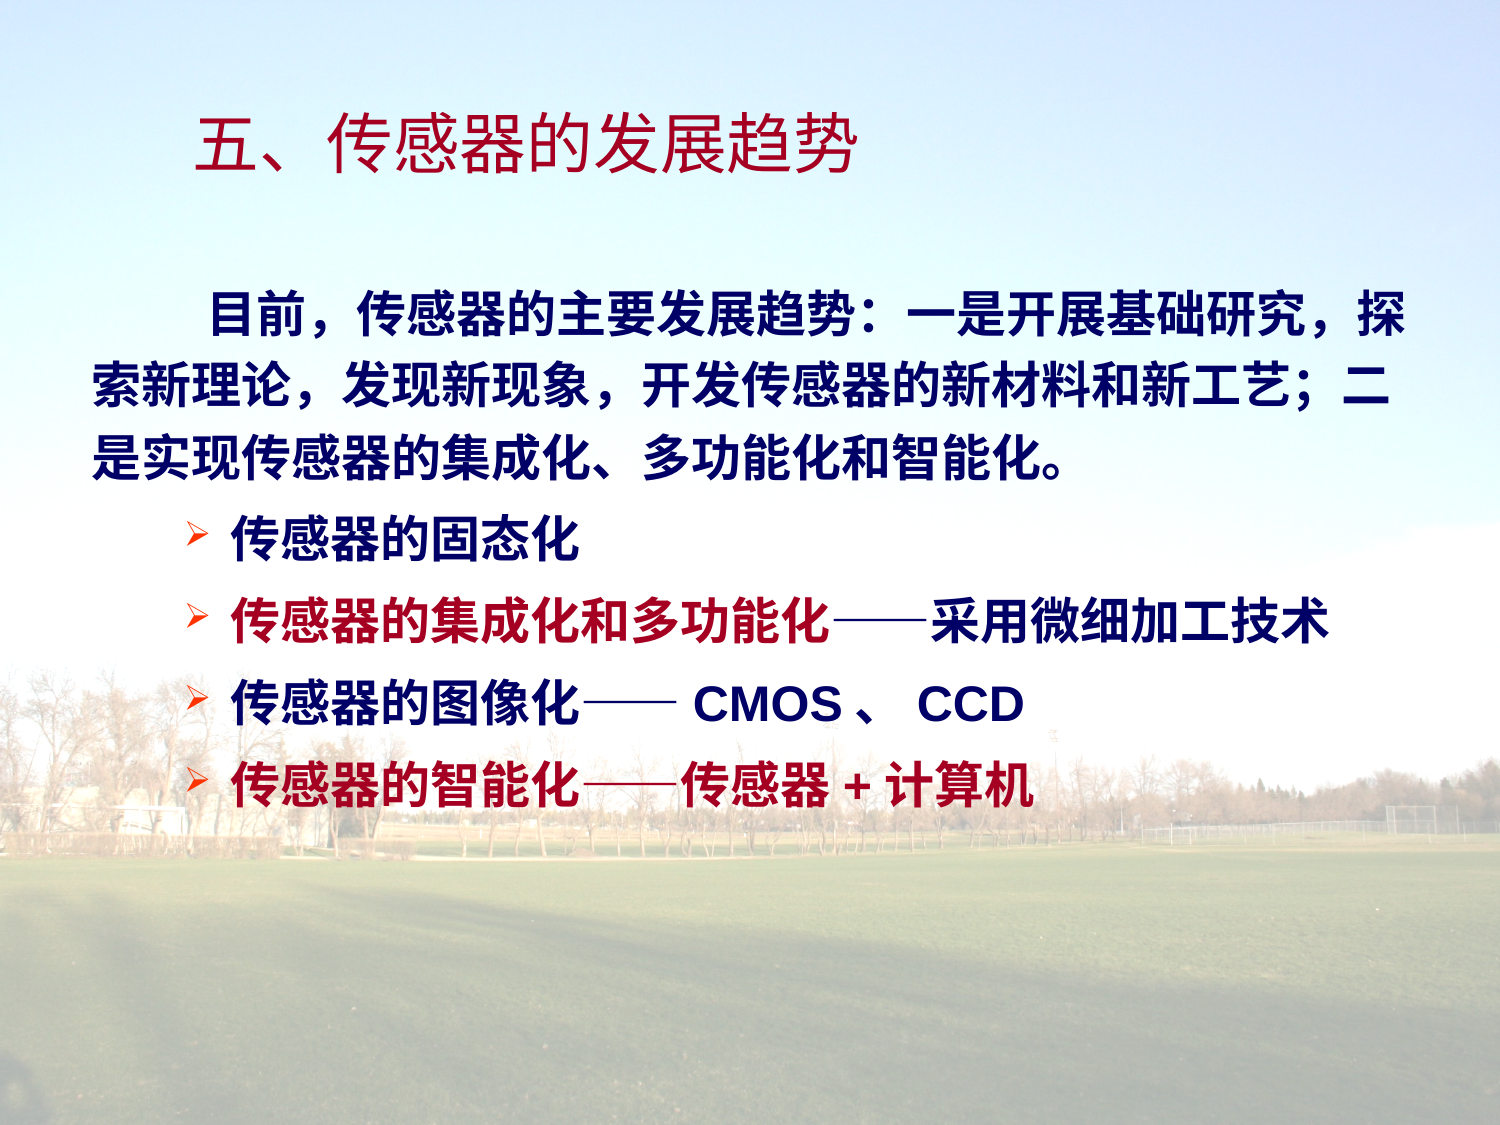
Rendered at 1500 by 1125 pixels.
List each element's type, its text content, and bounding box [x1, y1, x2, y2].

title 五、传感器的发展趋势 [76, 90, 977, 194]
list 目前，传感器的主要发展趋势：一是开展基础研究，探索新理论，发现新现象，开发传感器的新材料和新工艺；二是实现传感器的集成化、多功能化和智能化。 传感器的固态化 传感器的集成化和多功能化——采用微细加工技术 传感器的图像化——CMOS、CCD 传感器的智能化——传感器+计算机 [75, 262, 1425, 1005]
